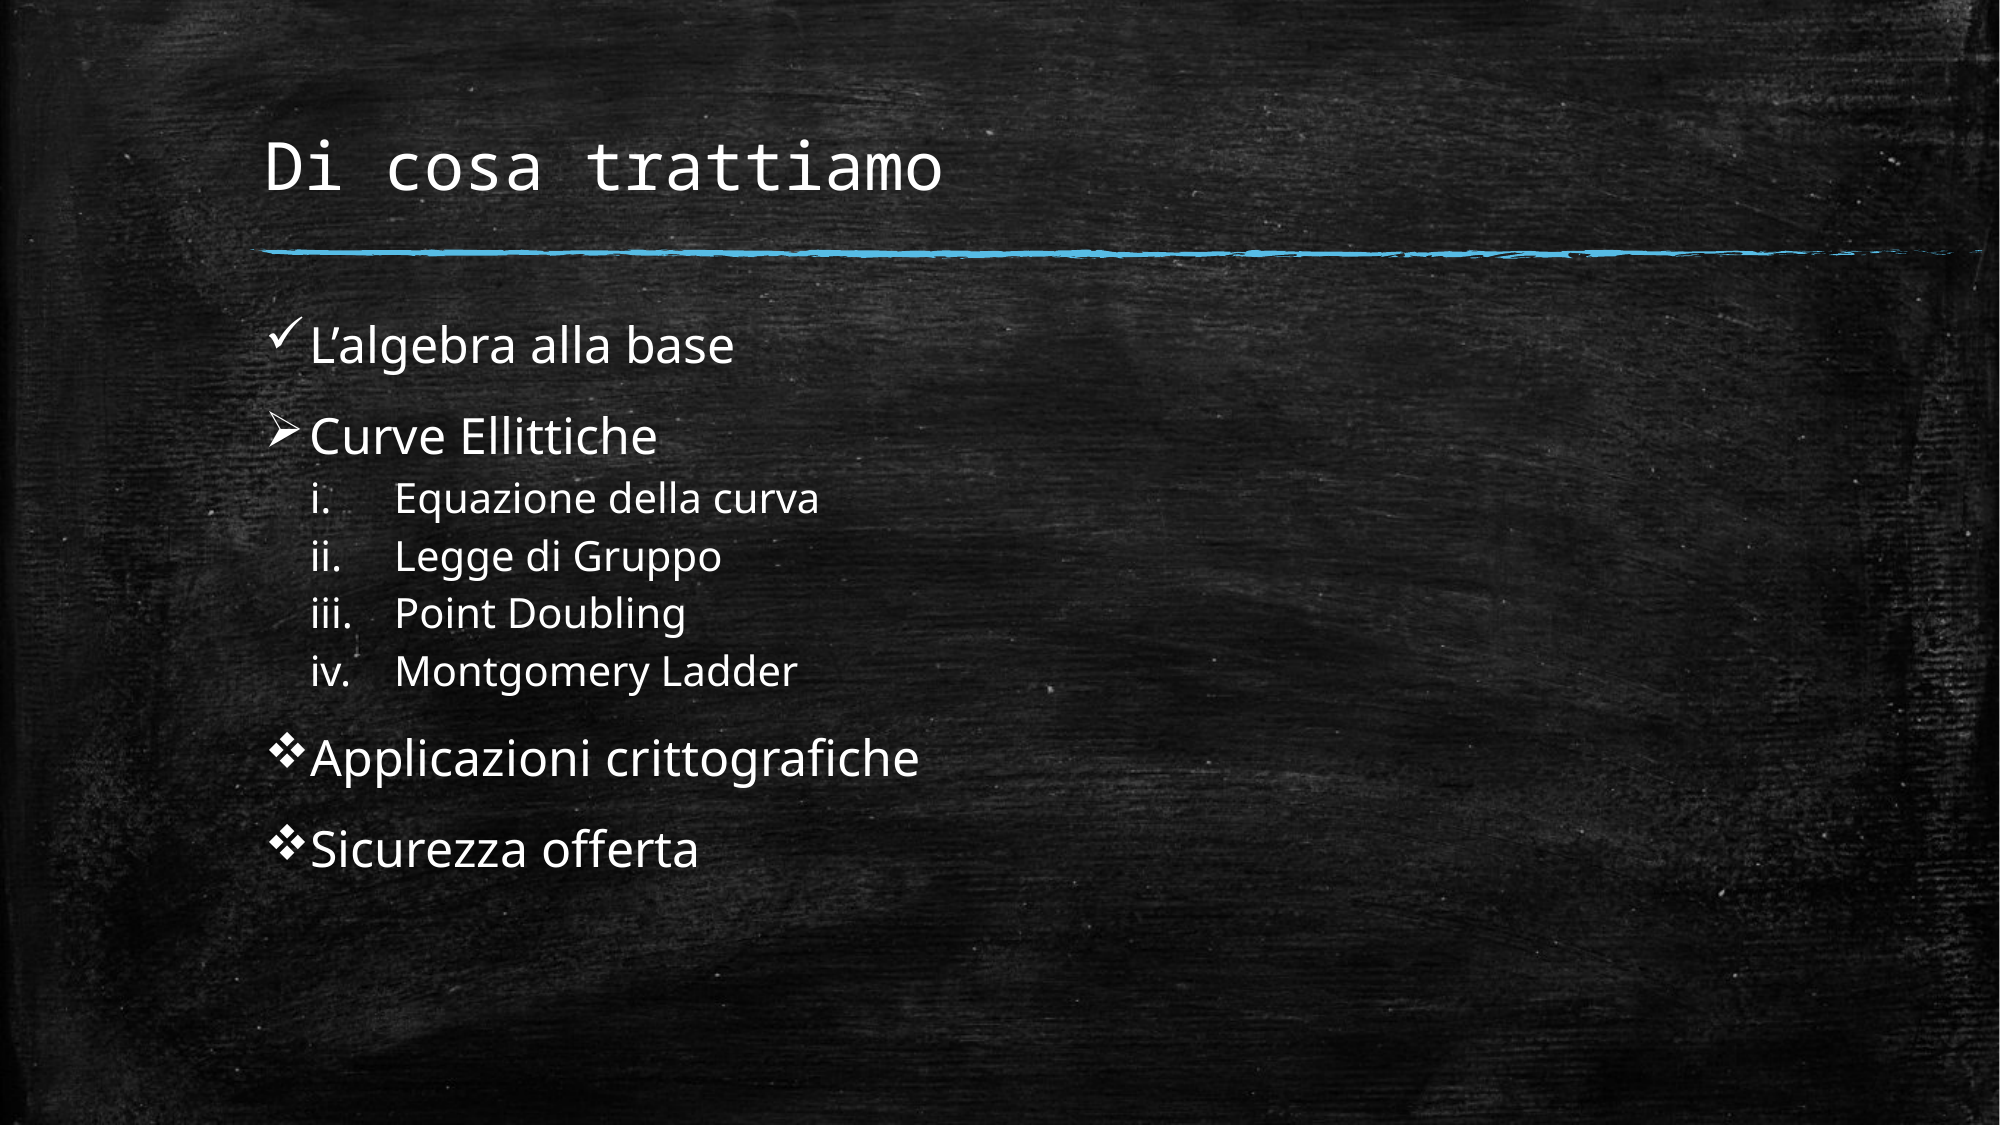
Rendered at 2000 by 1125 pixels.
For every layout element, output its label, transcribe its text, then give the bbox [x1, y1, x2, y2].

list L’algebra alla base Curve Ellittiche Equazione della curva Legge di Gruppo Point Doubling Montgomery Ladder Applicazioni crittografiche Sicurezza offerta [249, 312, 1750, 1013]
title Di cosa trattiamo [249, 45, 1750, 213]
